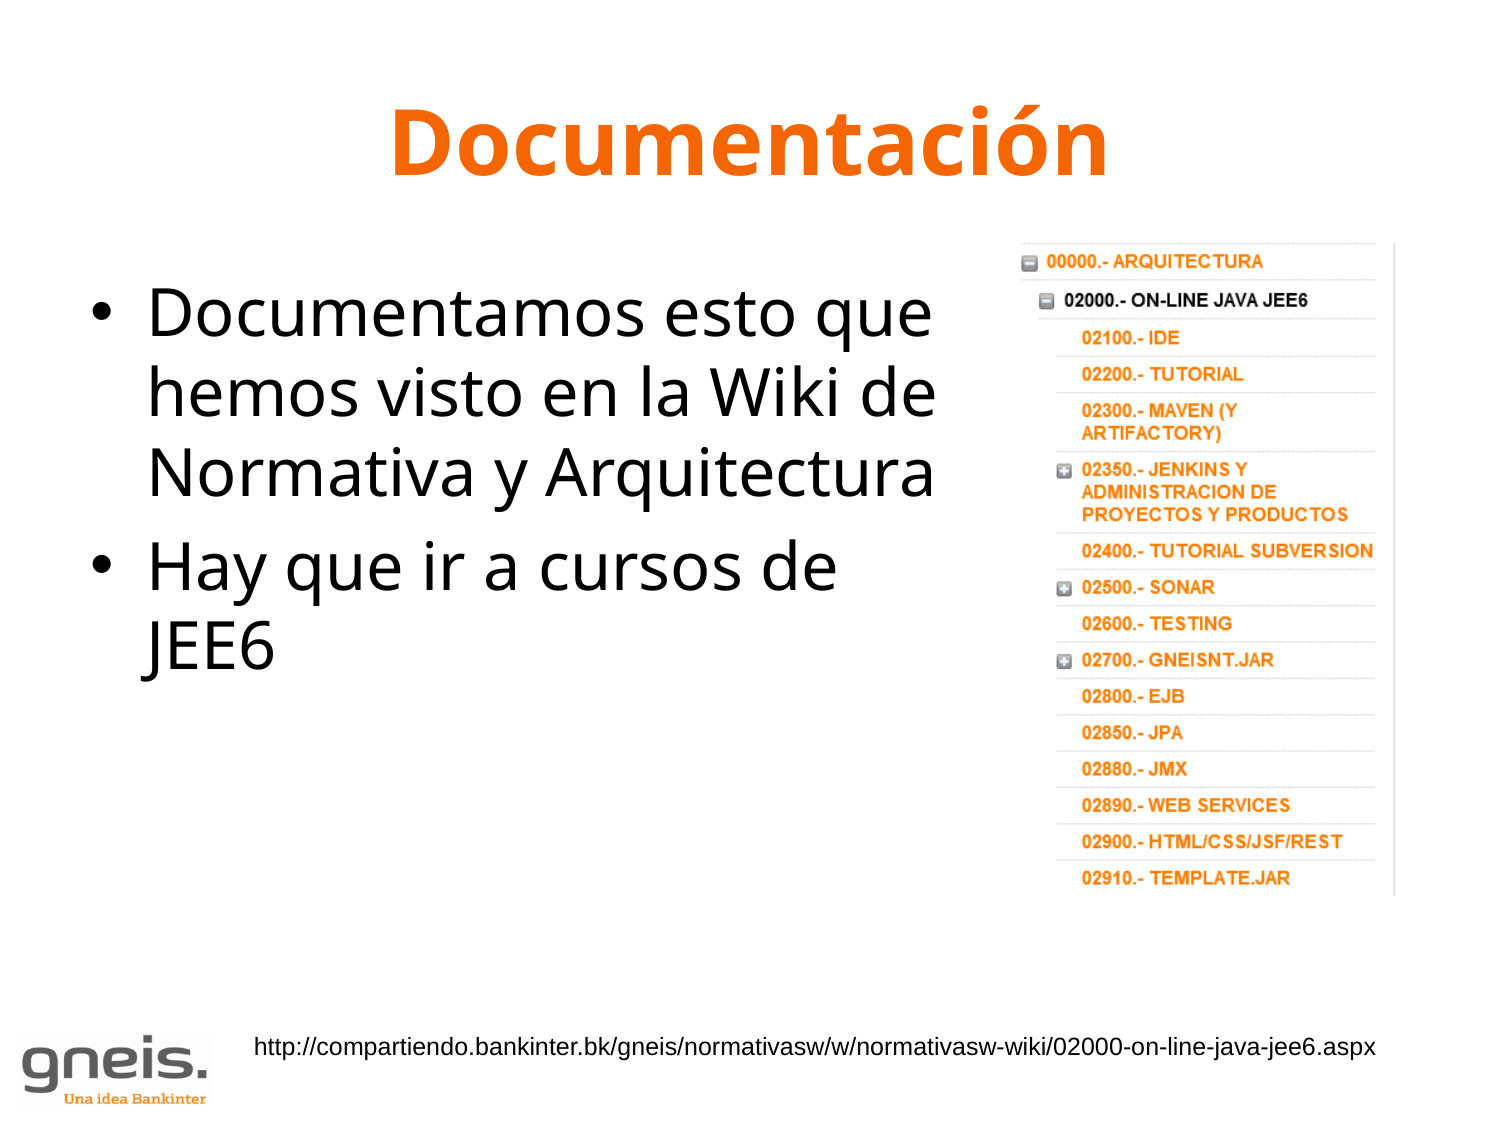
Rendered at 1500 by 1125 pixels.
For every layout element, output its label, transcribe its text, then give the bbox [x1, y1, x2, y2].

text_box http://compartiendo.bankinter.bk/gneis/normativasw/w/normativasw-wiki/02000-on-line-java-jee6.aspx [238, 1023, 1500, 1068]
picture [1009, 243, 1400, 896]
list Documentamos esto que hemos visto en la Wiki de Normativa y Arquitectura Hay que ir a cursos de JEE6 [75, 262, 998, 1005]
picture [17, 1034, 211, 1106]
title Documentación [75, 45, 1425, 233]
